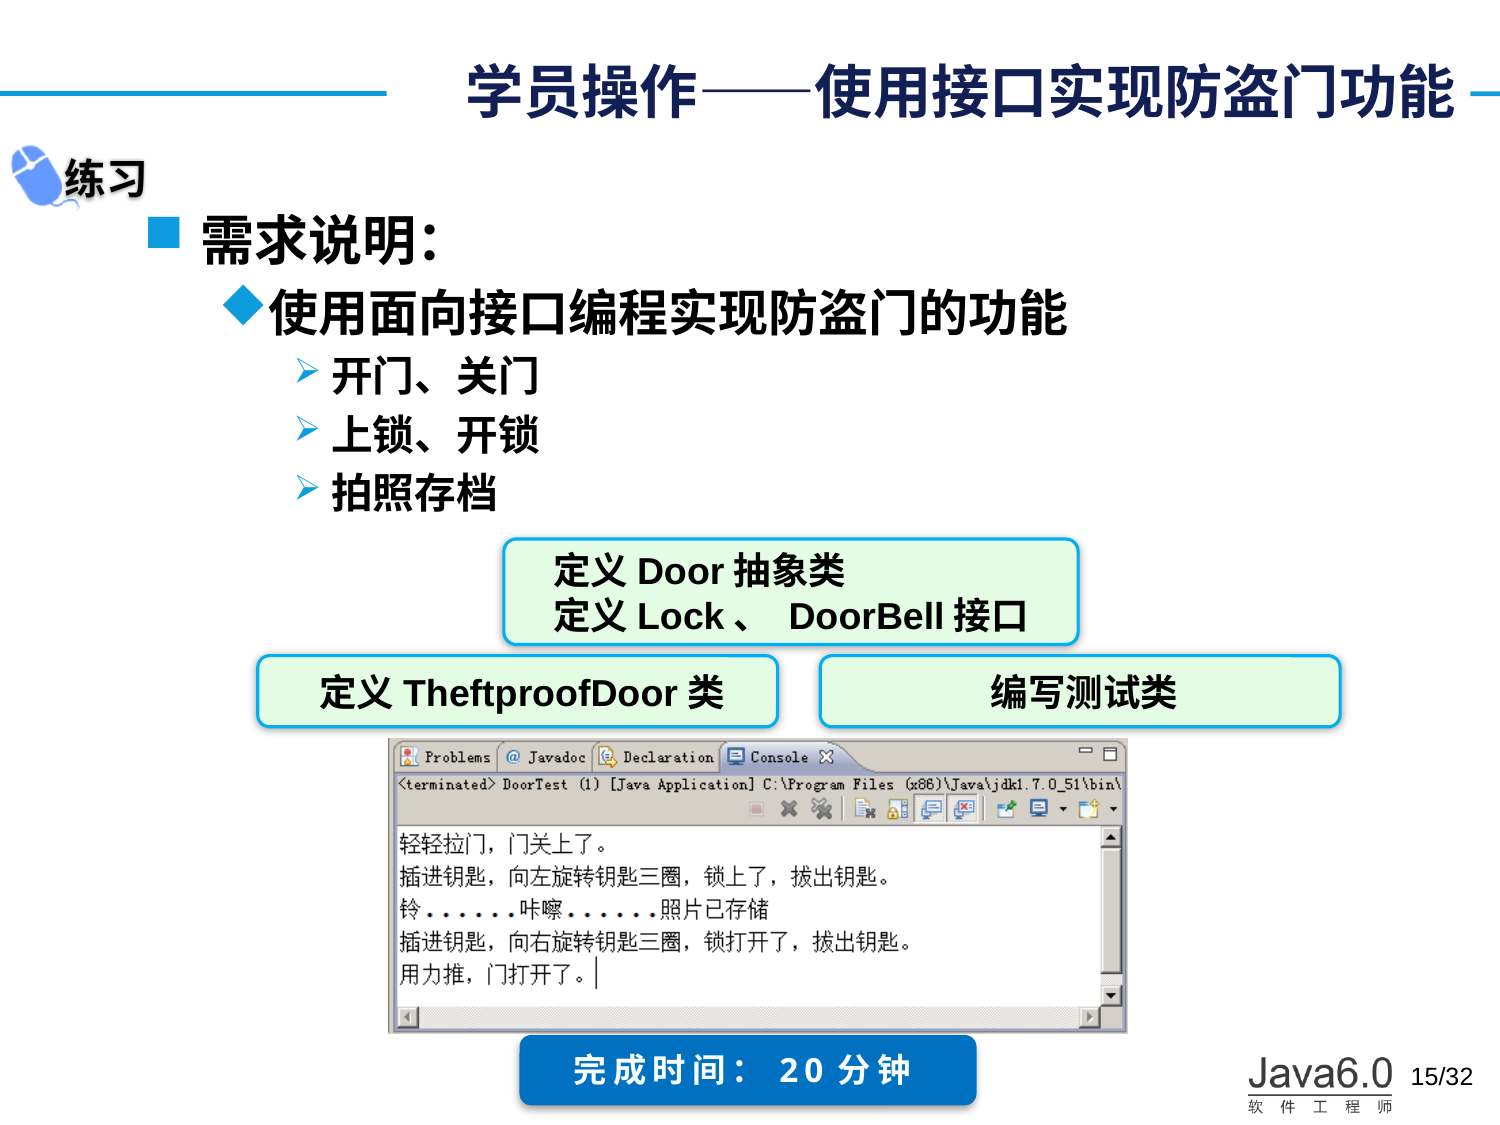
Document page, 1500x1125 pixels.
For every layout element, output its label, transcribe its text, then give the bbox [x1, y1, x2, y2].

text_box 编写测试类 [820, 655, 1341, 727]
text_box 定义TheftproofDoor类 [257, 655, 778, 727]
text_box 定义Door抽象类 定义Lock、 DoorBell接口 [503, 538, 1079, 645]
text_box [11, 144, 165, 212]
slide_number /32 [1138, 1053, 1489, 1114]
list 需求说明： 使用面向接口编程实现防盗门的功能 开门、关门 上锁、开锁 拍照存档 [128, 199, 1383, 1043]
picture [388, 738, 1128, 1034]
title 学员操作——使用接口实现防盗门功能 [386, 46, 1471, 133]
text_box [519, 1034, 977, 1106]
